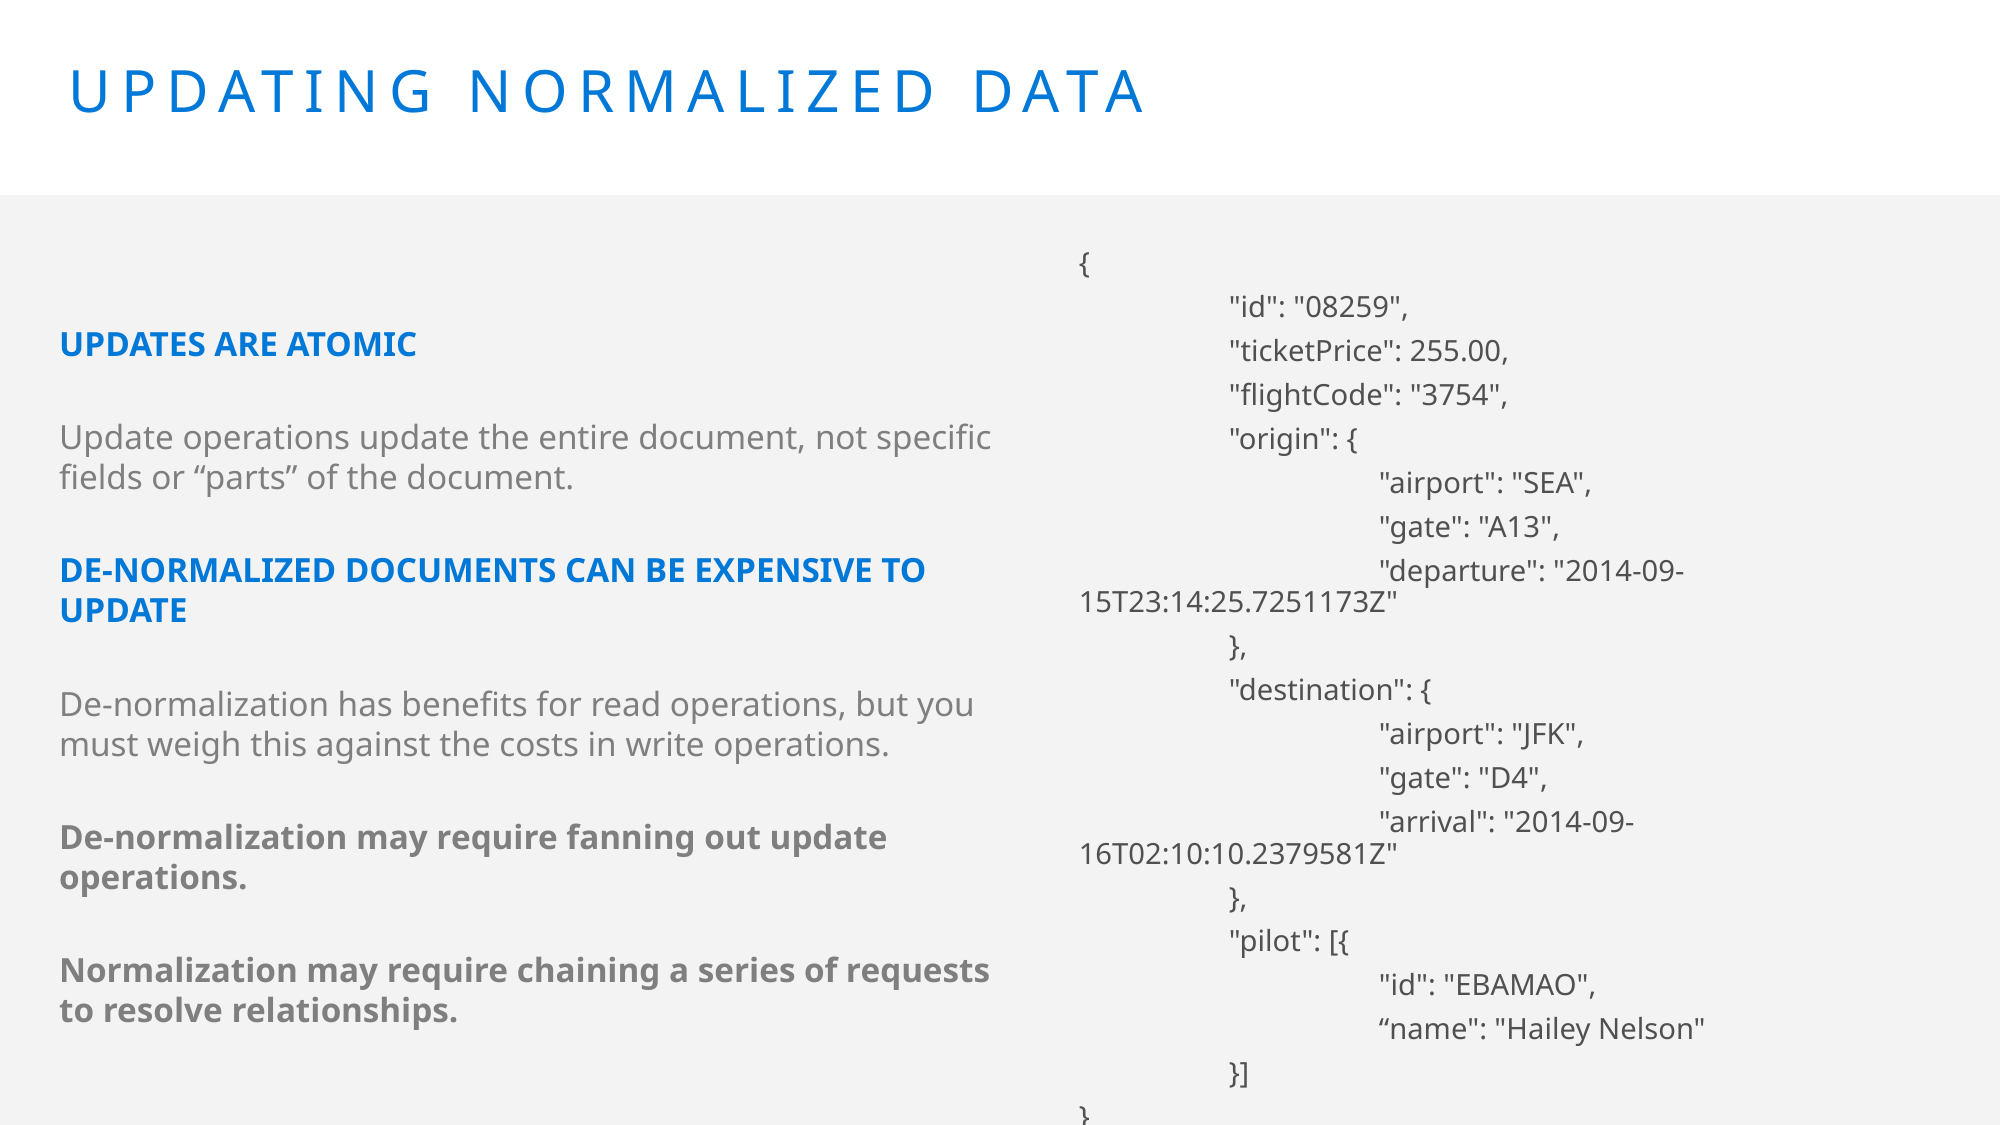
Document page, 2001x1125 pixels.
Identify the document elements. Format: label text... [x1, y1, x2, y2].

list UPDATES ARE ATOMIC Update operations update the entire document, not specific fields or “parts” of the document. DE-NORMALIZED DOCUMENTS CAN BE EXPENSIVE TO UPDATE De-normalization has benefits for read operations, but you must weigh this against the costs in write operations. De-normalization may require fanning out update operations. Normalization may require chaining a series of requests to resolve relationships. [44, 315, 1025, 978]
text_box { "id": "08259", "ticketPrice": 255.00, "flightCode": "3754", "origin": { "airport": "SEA", "gate": "A13", "departure": "2014-09-15T23:14:25.7251173Z" }, "destination": { "airport": "JFK", "gate": "D4", "arrival": "2014-09-16T02:10:10.2379581Z" }, "pilot": [{ "id": "EBAMAO", “name": "Hailey Nelson" }] } [1048, 224, 1985, 1125]
title Updating Normalized Data [44, 47, 1957, 196]
